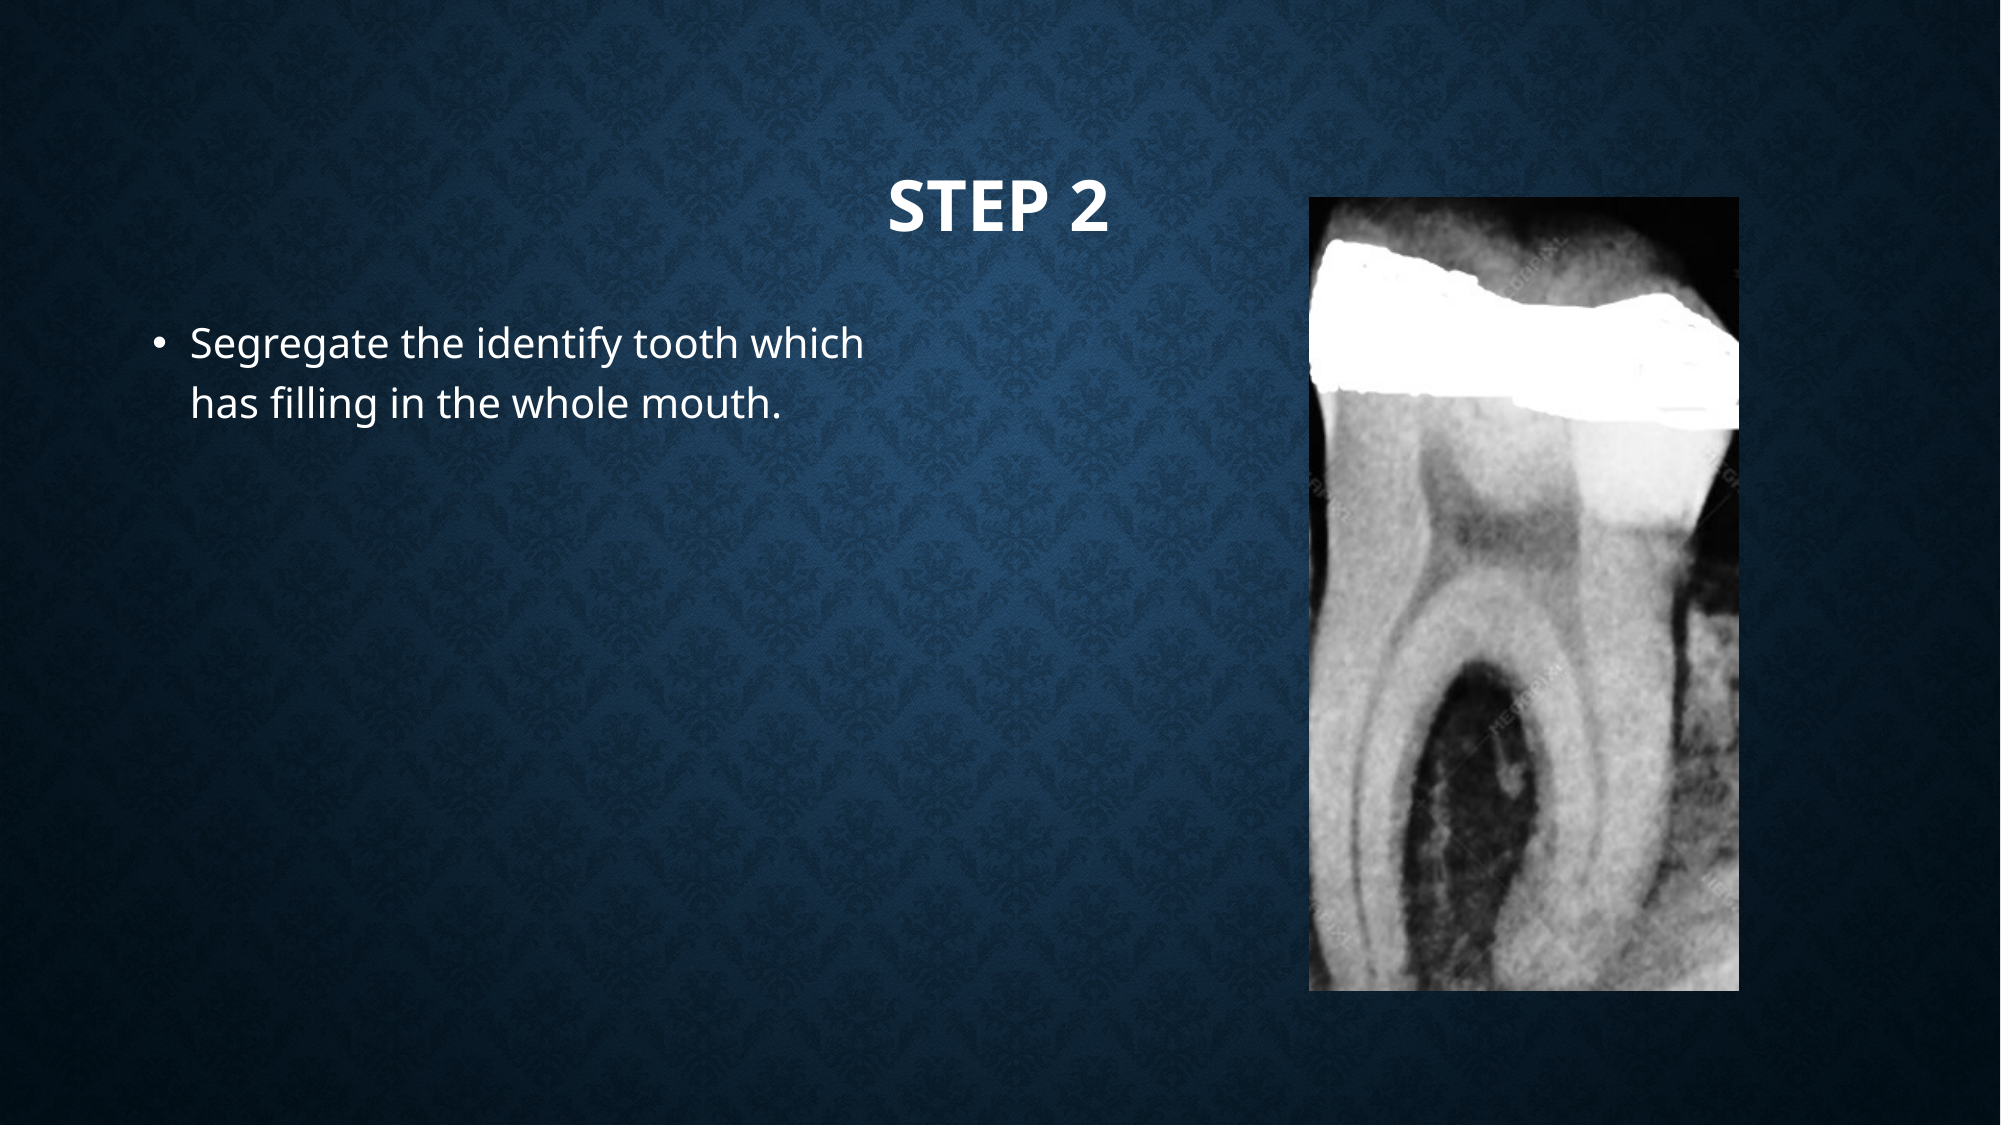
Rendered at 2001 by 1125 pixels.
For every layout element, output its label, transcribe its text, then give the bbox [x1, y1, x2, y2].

title Step 2 [149, 99, 1849, 318]
picture [1309, 197, 1740, 992]
list Segregate the identify tooth which has filling in the whole mouth. [137, 299, 948, 1014]
